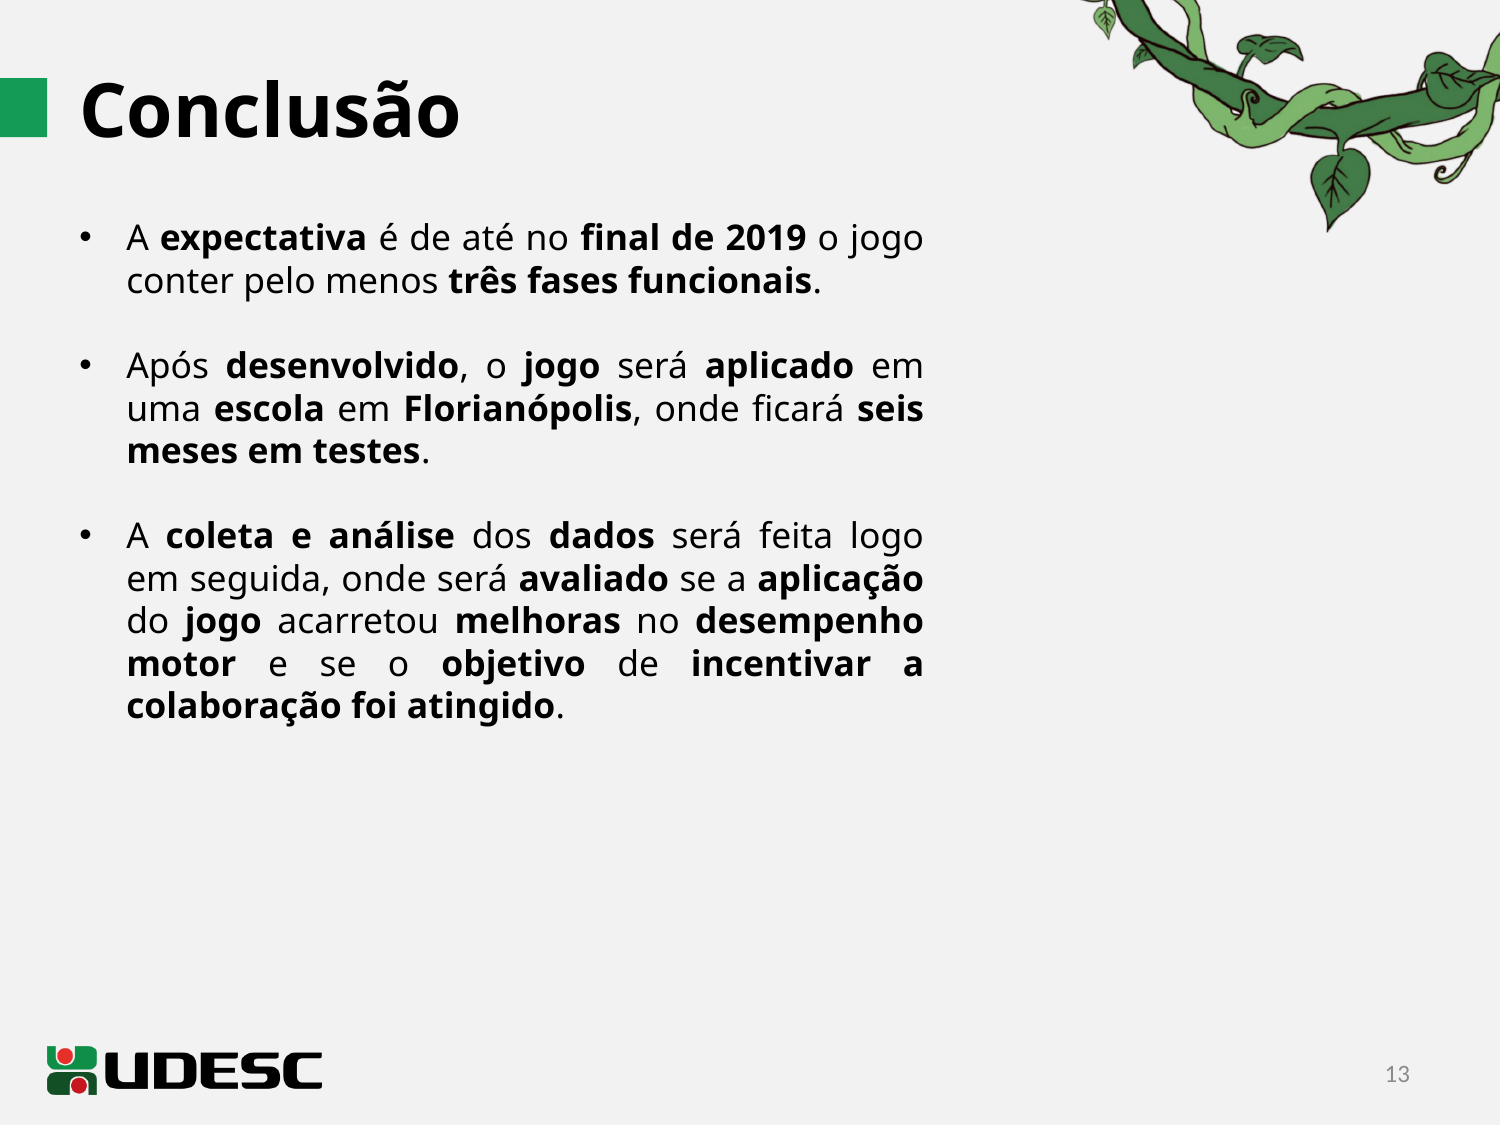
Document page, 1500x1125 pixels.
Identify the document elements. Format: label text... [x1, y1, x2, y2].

text_box Conclusão [64, 54, 1054, 160]
text_box [0, 76, 49, 139]
picture [46, 1046, 322, 1095]
picture [1029, 0, 1500, 279]
slide_number 13 [1074, 1042, 1425, 1103]
text_box A expectativa é de até no final de 2019 o jogo conter pelo menos três fases funcionais. Após desenvolvido, o jogo será aplicado em uma escola em Florianópolis, onde ficará seis meses em testes. A coleta e análise dos dados será feita logo em seguida, onde será avaliado se a aplicação do jogo acarretou melhoras no desempenho motor e se o objetivo de incentivar a colaboração foi atingido. [64, 208, 939, 733]
